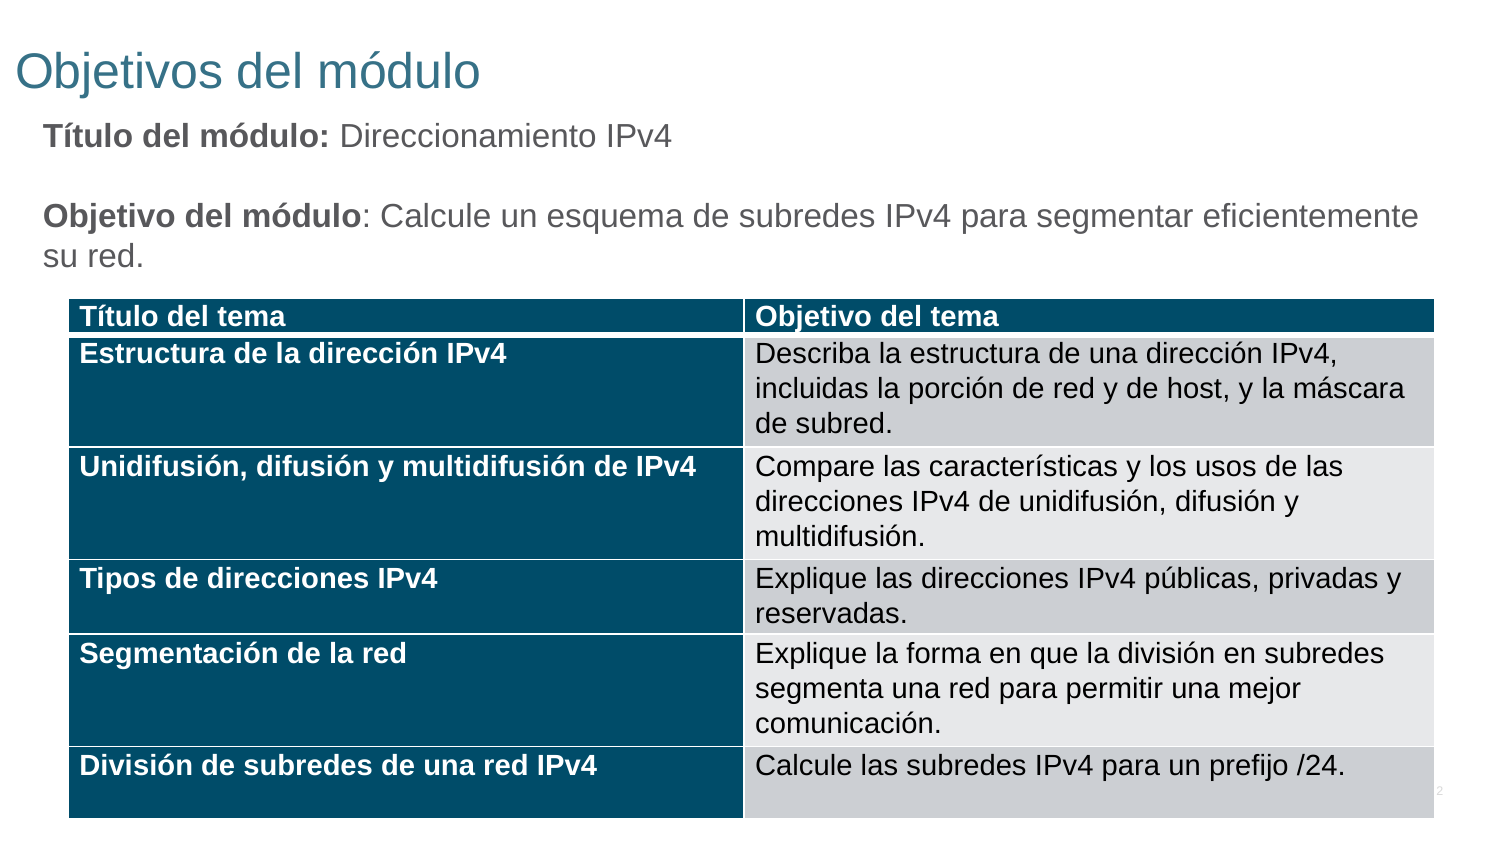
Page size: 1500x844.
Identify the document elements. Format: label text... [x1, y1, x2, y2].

table_cell Tipos de direcciones IPv4 [69, 560, 743, 633]
text_box Título del módulo: Direccionamiento IPv4 Objetivo del módulo: Calcule un esquema de subredes IPv4 para segmentar eficientemente su red. [27, 107, 1473, 282]
title Objetivos del módulo [0, 6, 1500, 131]
table_cell Compare las características y los usos de las direcciones IPv4 de unidifusión, difusión y multidifusión. [745, 448, 1434, 559]
table_cell Calcule las subredes IPv4 para un prefijo /24. [745, 747, 1434, 818]
table_cell Explique las direcciones IPv4 públicas, privadas y reservadas. [745, 560, 1434, 633]
table_cell Estructura de la dirección IPv4 [69, 338, 743, 446]
table_cell División de subredes de una red IPv4 [69, 747, 743, 818]
table_cell Unidifusión, difusión y multidifusión de IPv4 [69, 448, 743, 559]
table_cell Explique la forma en que la división en subredes segmenta una red para permitir una mejor comunicación. [745, 635, 1434, 746]
table_header Título del tema [69, 299, 743, 332]
table_cell Segmentación de la red [69, 635, 743, 746]
table_header Objetivo del tema [745, 299, 1434, 332]
table_cell Describa la estructura de una dirección IPv4, incluidas la porción de red y de host, y la máscara de subred. [745, 338, 1434, 446]
